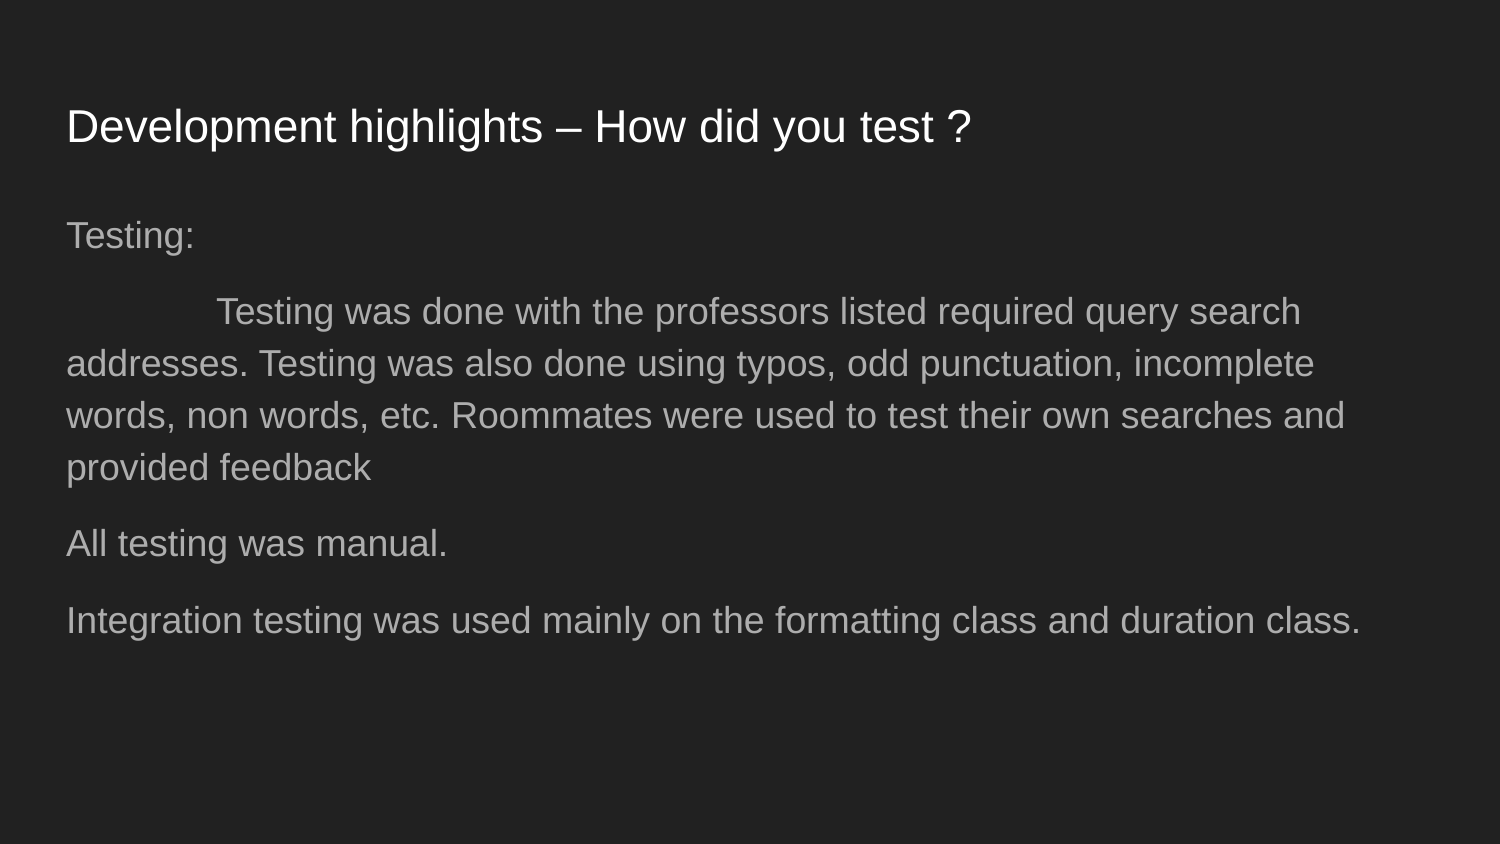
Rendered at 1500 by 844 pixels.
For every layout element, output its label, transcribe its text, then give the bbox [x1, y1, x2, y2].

list Testing: Testing was done with the professors listed required query search addresses. Testing was also done using typos, odd punctuation, incomplete words, non words, etc. Roommates were used to test their own searches and provided feedback All testing was manual. Integration testing was used mainly on the formatting class and duration class. [51, 189, 1449, 750]
title Development highlights – How did you test ? [51, 72, 1449, 167]
